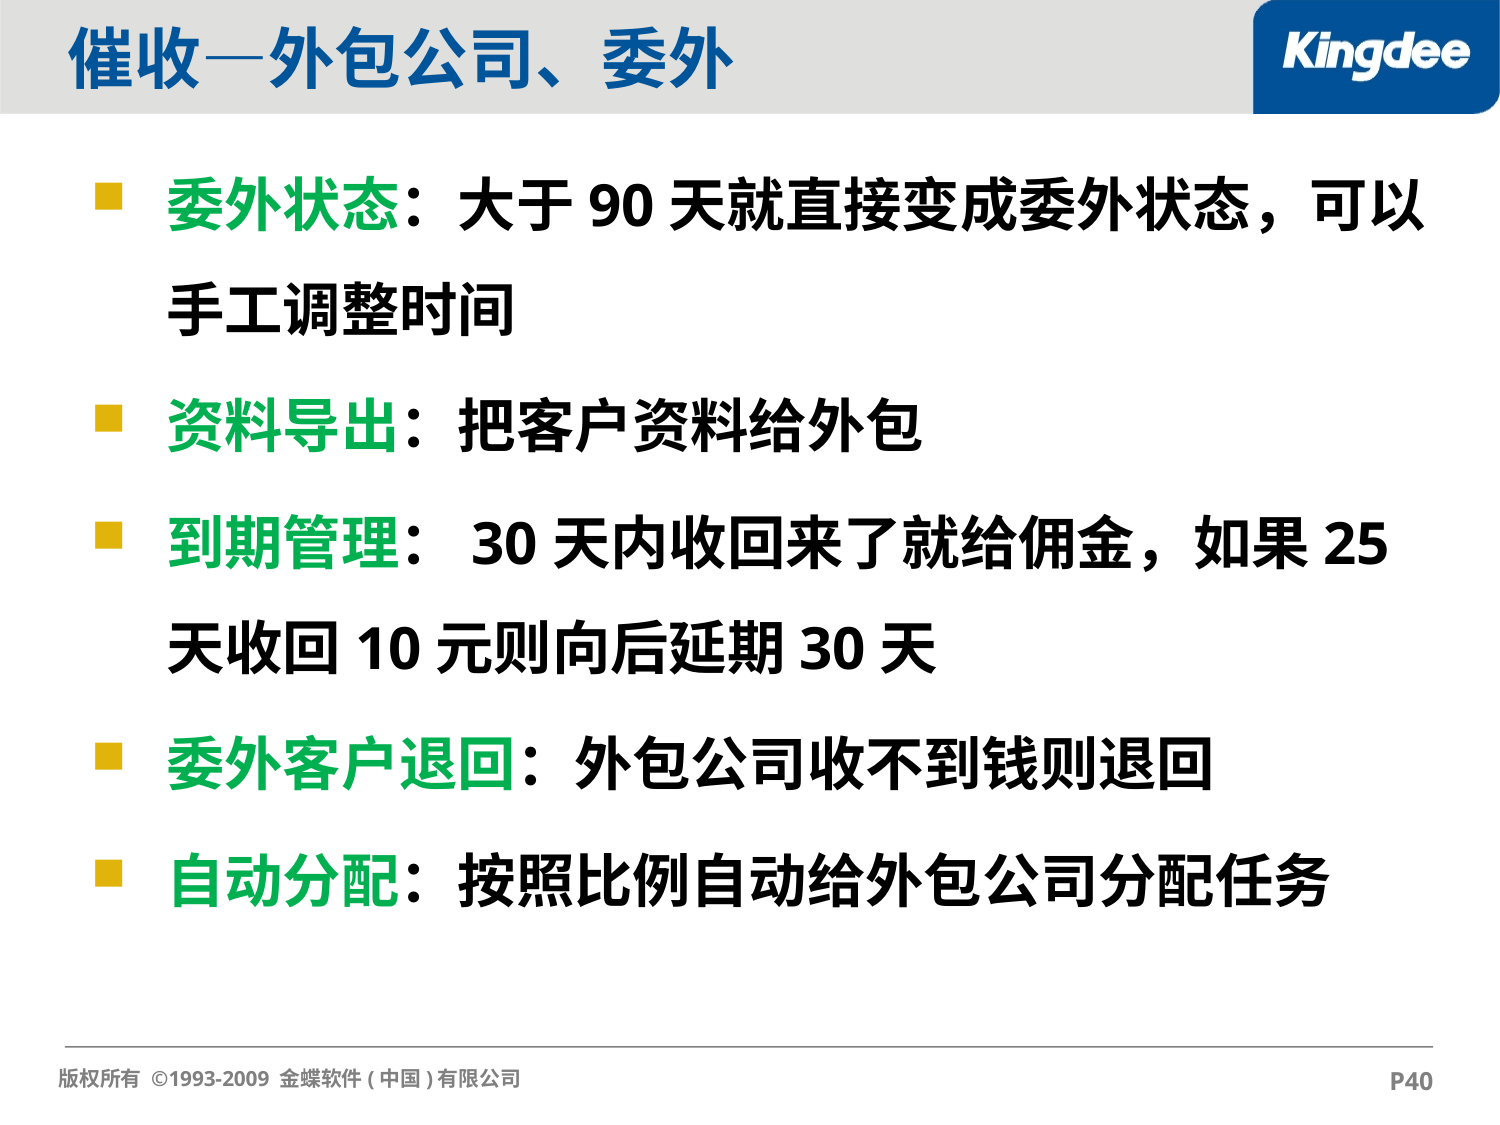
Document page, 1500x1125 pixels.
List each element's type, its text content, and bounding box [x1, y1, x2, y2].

text_box 催收—外包公司、委外 [53, 7, 1223, 107]
text_box 委外状态：大于90天就直接变成委外状态，可以手工调整时间 资料导出：把客户资料给外包 到期管理：30天内收回来了就给佣金，如果25天收回10元则向后延期30天 委外客户退回：外包公司收不到钱则退回 自动分配：按照比例自动给外包公司分配任务 [76, 125, 1447, 1039]
picture [0, 0, 1500, 114]
